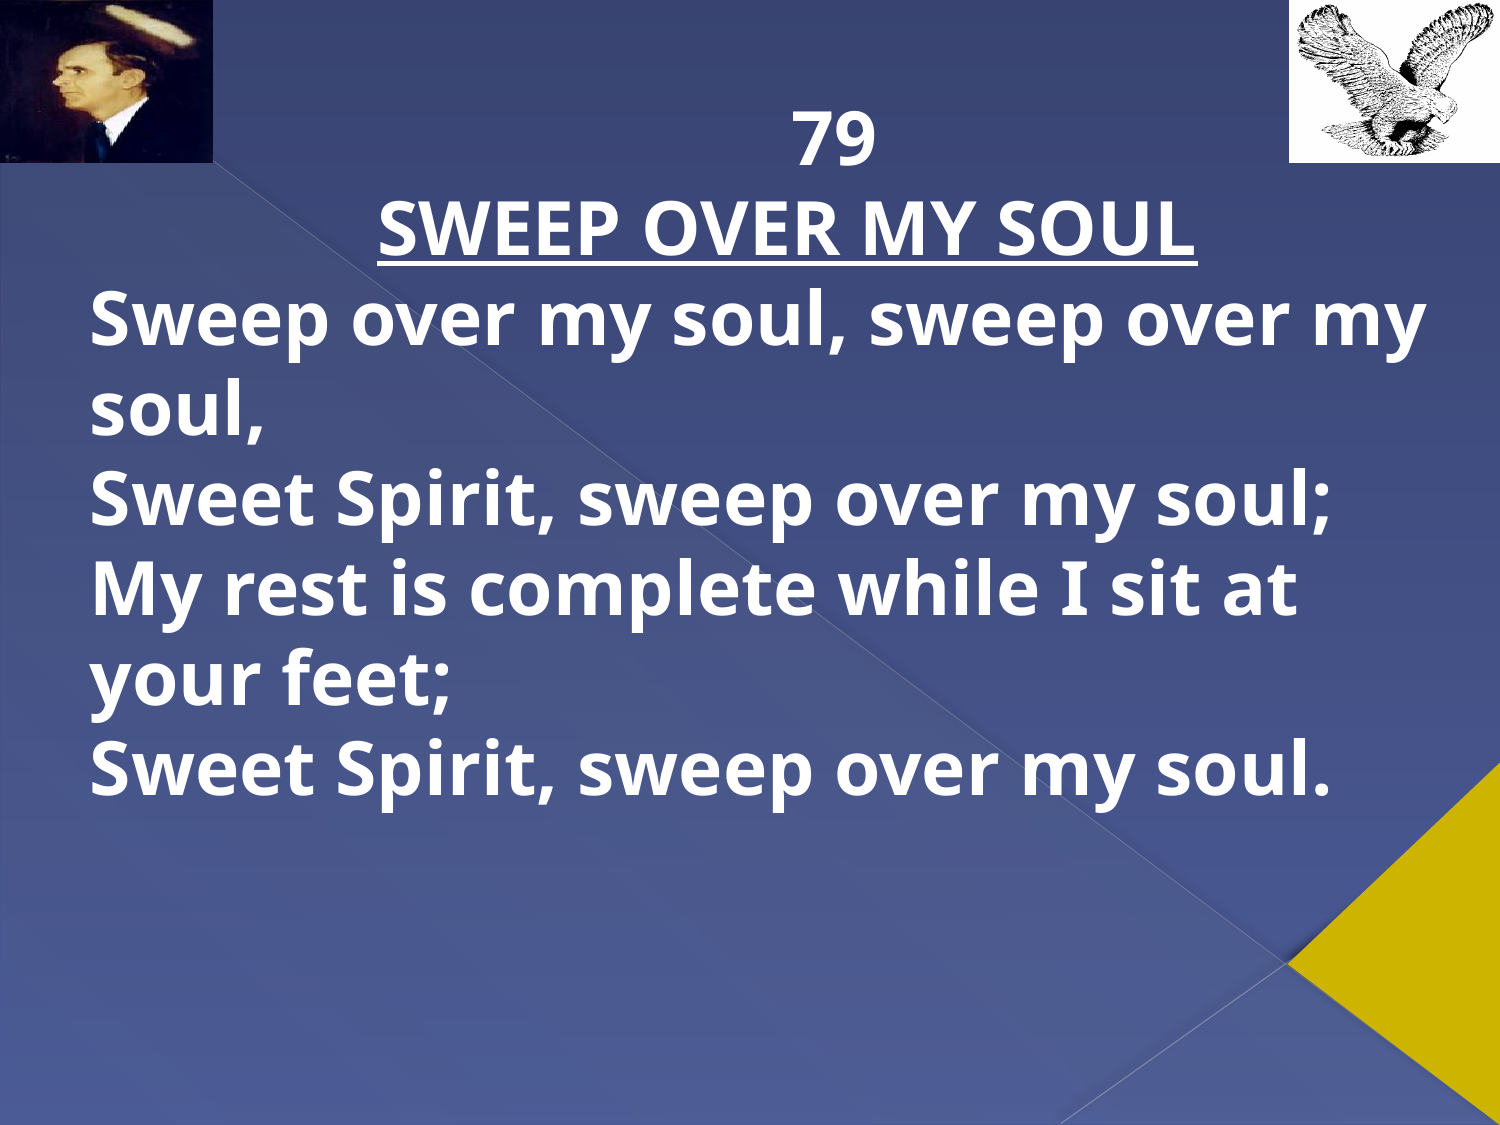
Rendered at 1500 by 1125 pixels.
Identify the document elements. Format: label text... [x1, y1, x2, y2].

picture [0, 0, 213, 163]
text_box 79 SWEEP OVER MY SOUL Sweep over my soul, sweep over my soul, Sweet Spirit, sweep over my soul; My rest is complete while I sit at your feet; Sweet Spirit, sweep over my soul. [74, 82, 1500, 818]
text_box [1285, 818, 1500, 1125]
picture [1288, 0, 1500, 163]
